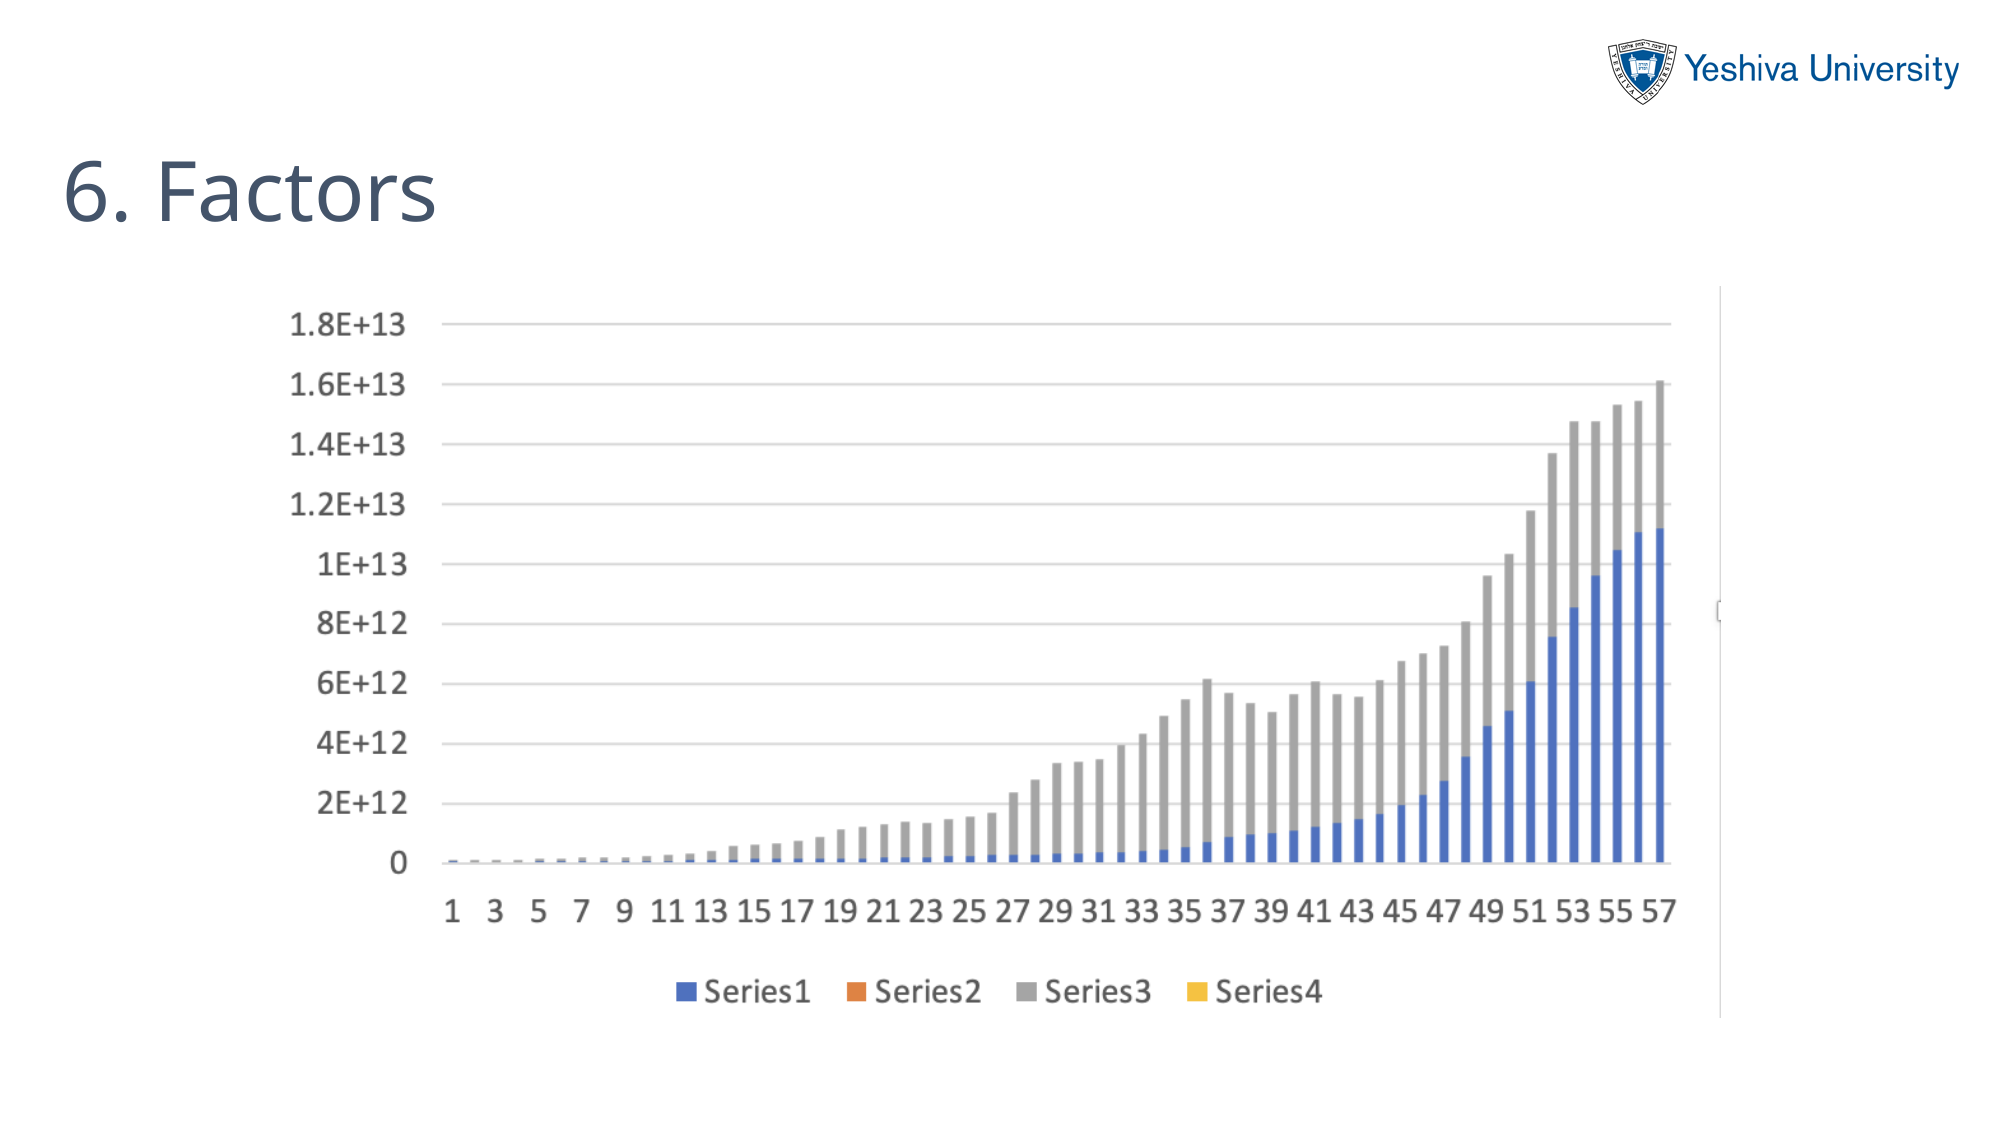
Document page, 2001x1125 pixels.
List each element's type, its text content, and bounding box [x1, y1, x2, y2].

picture [279, 286, 1721, 1018]
text_box 6. Factors [47, 130, 1507, 246]
picture [1608, 39, 1960, 105]
